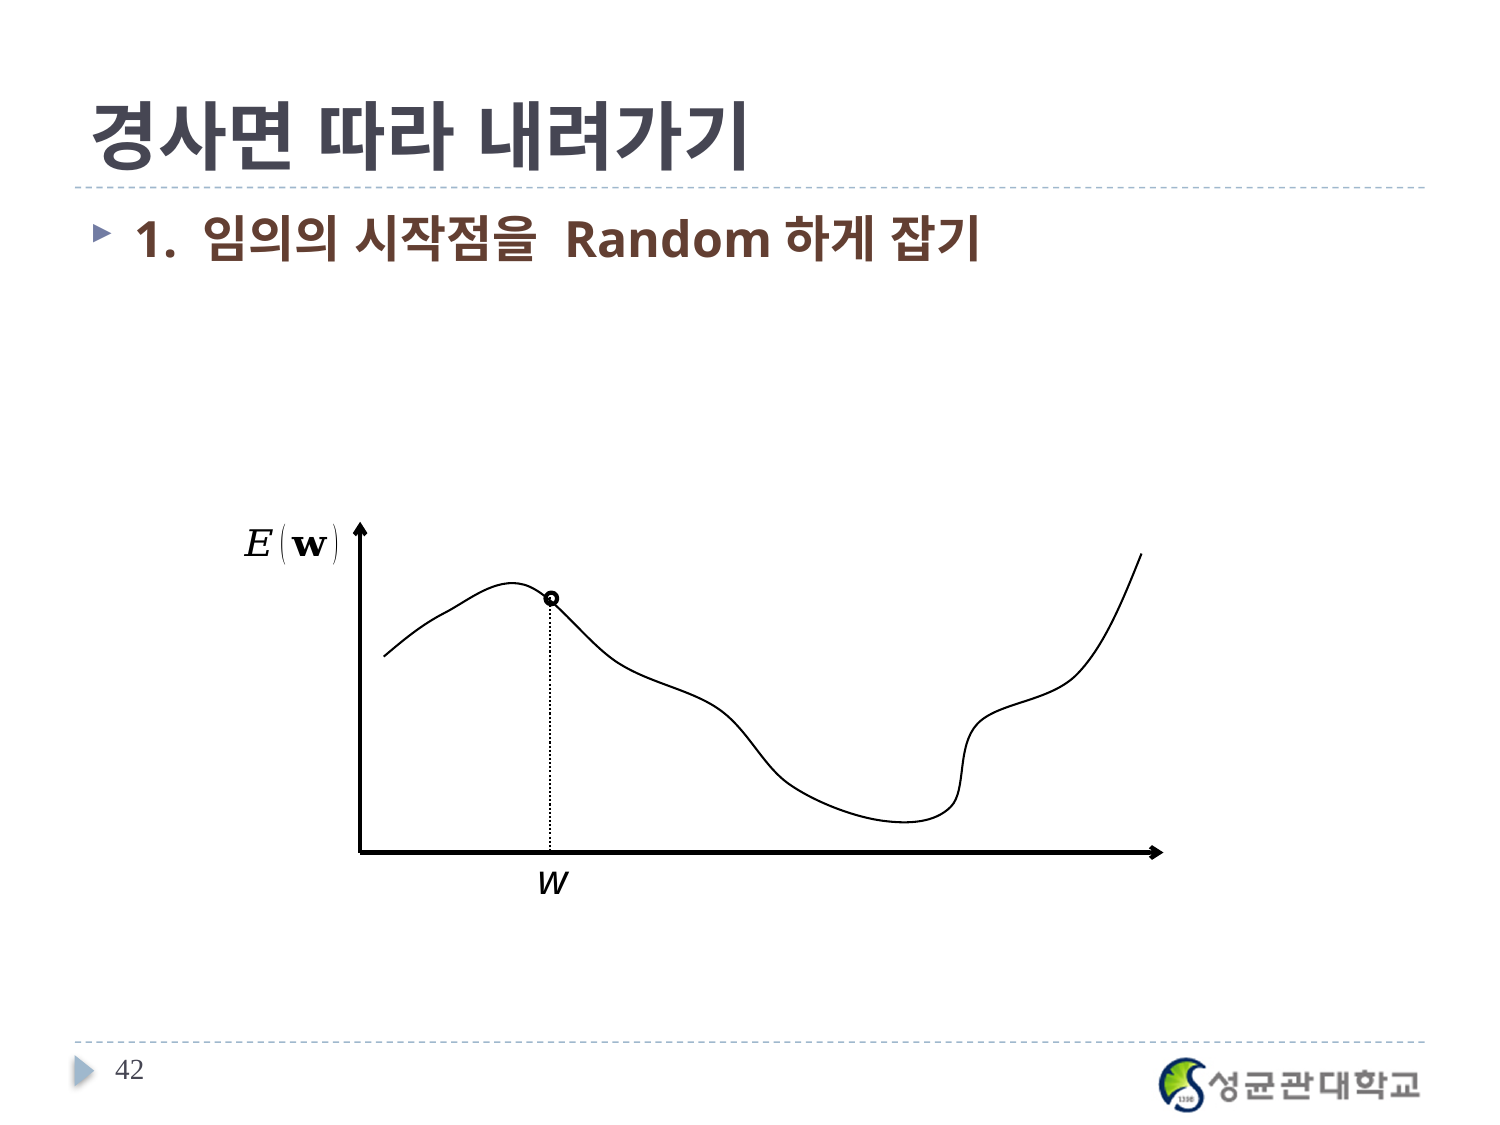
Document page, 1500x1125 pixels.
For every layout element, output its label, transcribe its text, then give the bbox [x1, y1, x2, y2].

title 경사면 따라 내려가기 [75, 24, 1425, 188]
slide_number 42 [100, 1042, 426, 1103]
text_box [383, 583, 540, 657]
text_box [589, 553, 1142, 823]
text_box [523, 592, 583, 912]
picture [1151, 1050, 1424, 1118]
list 1. 임의의 시작점을 Random하게 잡기 [75, 200, 1425, 1010]
